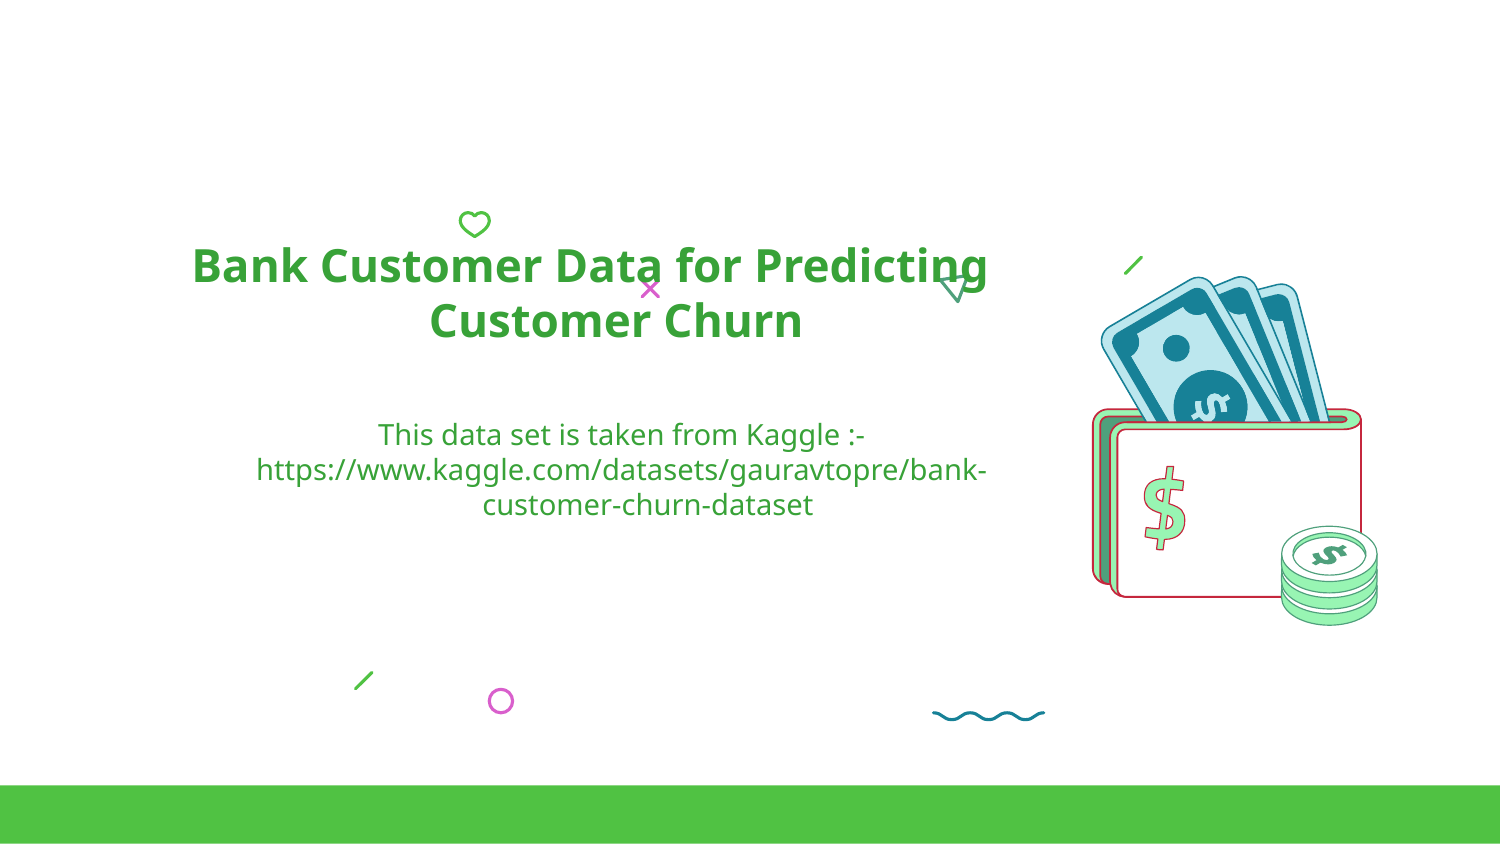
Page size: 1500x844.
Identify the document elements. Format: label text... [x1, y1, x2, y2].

subtitle Bank Customer Data for Predicting Customer Churn [118, 134, 1040, 394]
subtitle This data set is taken from Kaggle :- https://www.kaggle.com/datasets/gauravtopre/bank-customer-churn-dataset [181, 366, 1040, 626]
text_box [1091, 275, 1383, 626]
